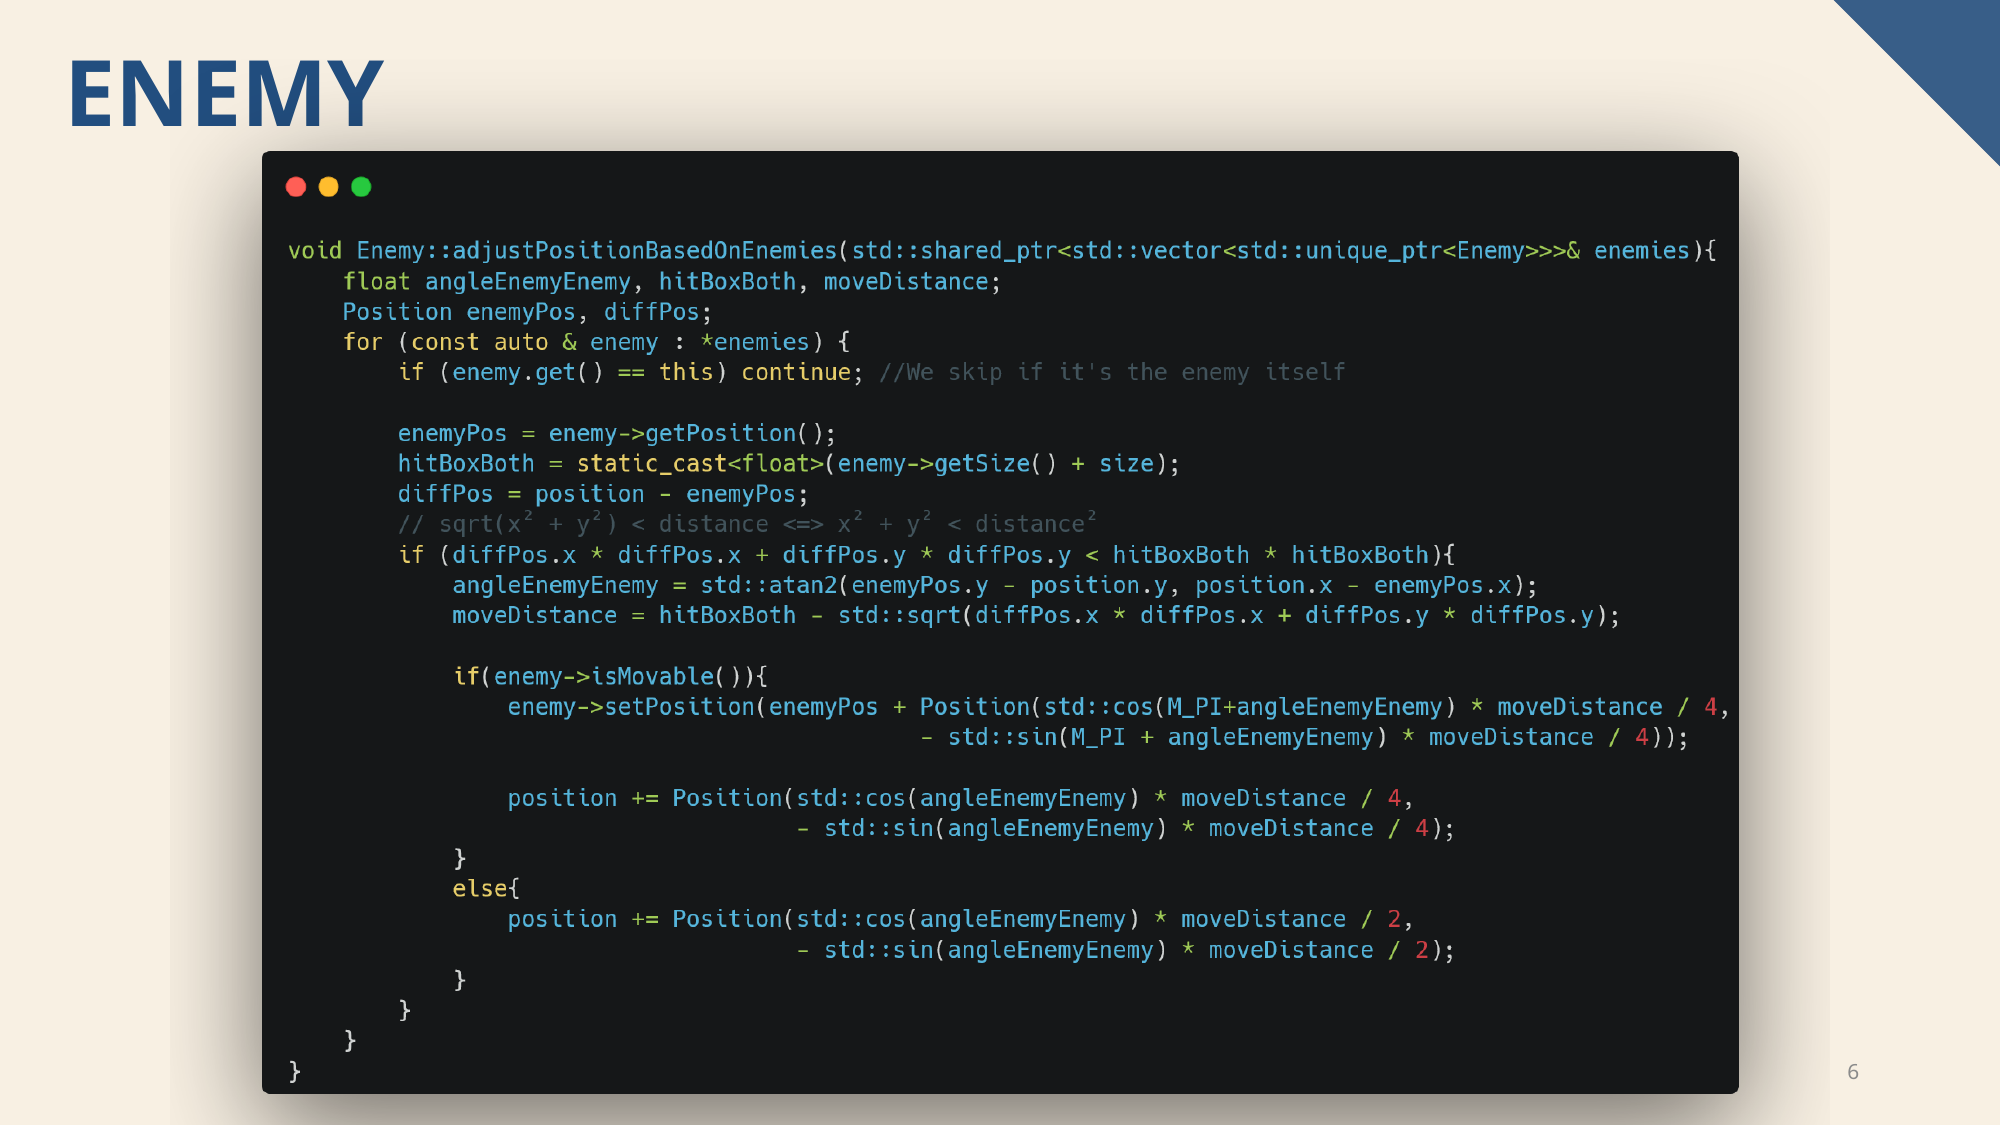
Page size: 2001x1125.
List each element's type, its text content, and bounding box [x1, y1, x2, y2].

slide_number 6 [1830, 1042, 1875, 1103]
title Enemy [49, 39, 1800, 257]
picture [170, 59, 1830, 1125]
